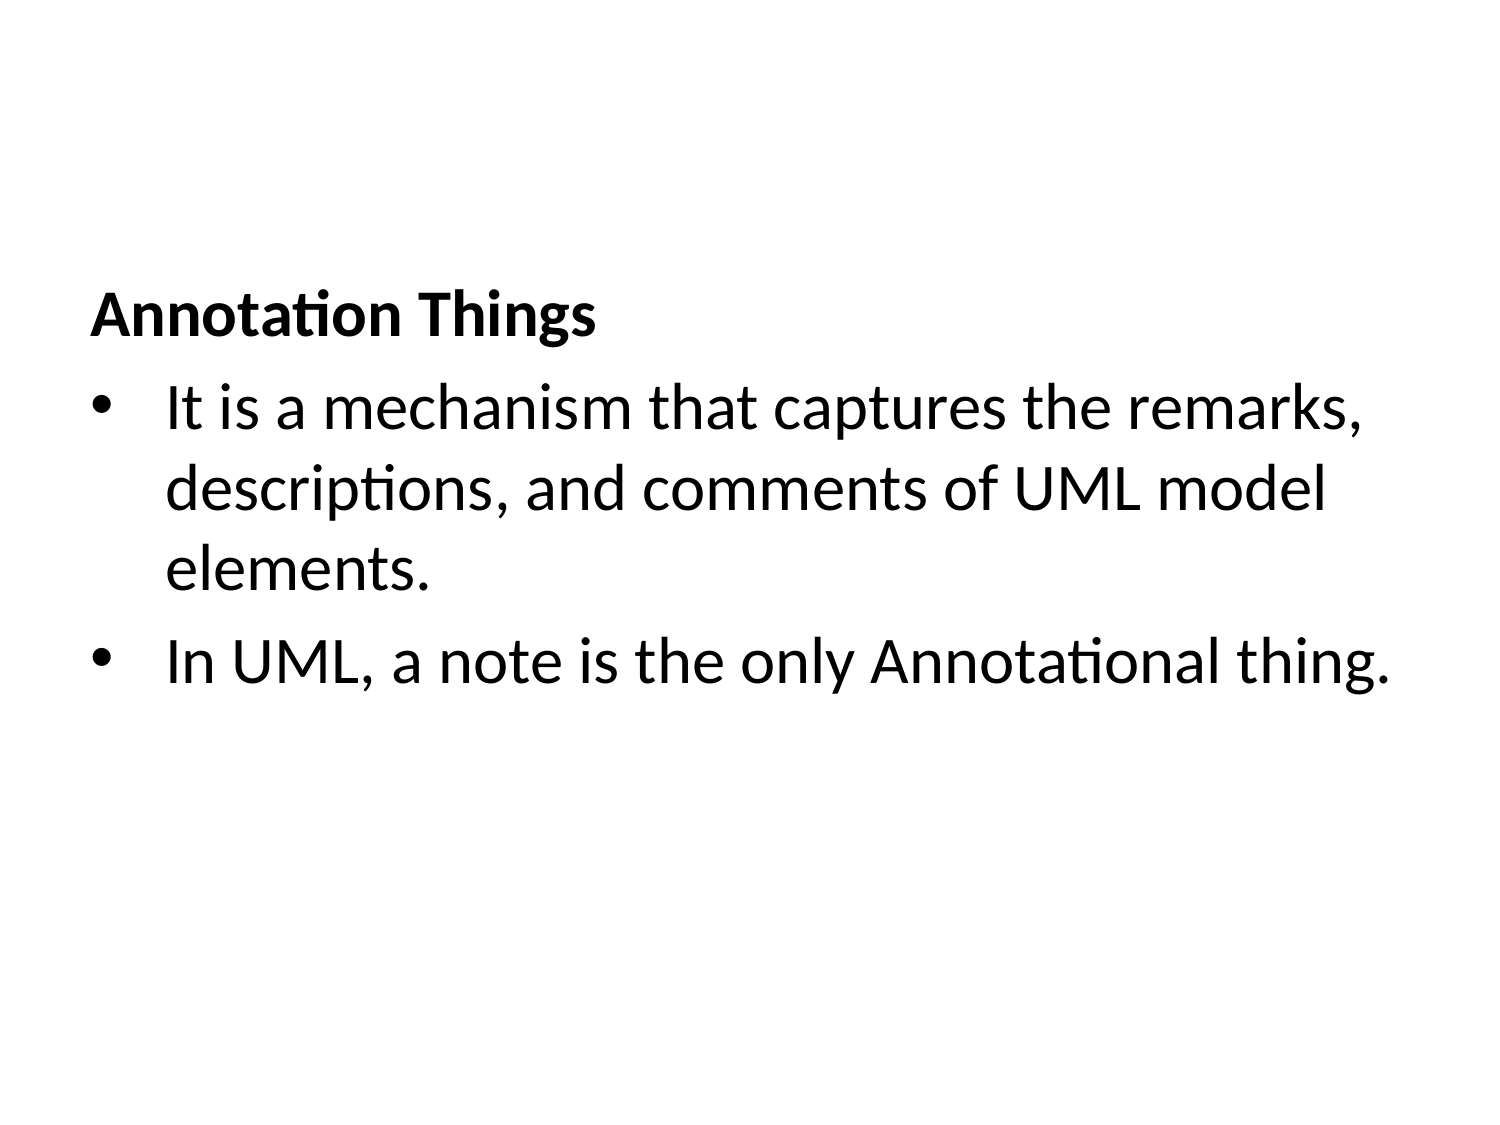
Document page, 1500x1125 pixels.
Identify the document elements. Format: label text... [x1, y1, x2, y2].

list Annotation Things It is a mechanism that captures the remarks, descriptions, and comments of UML model elements. In UML, a note is the only Annotational thing. [75, 262, 1425, 1005]
